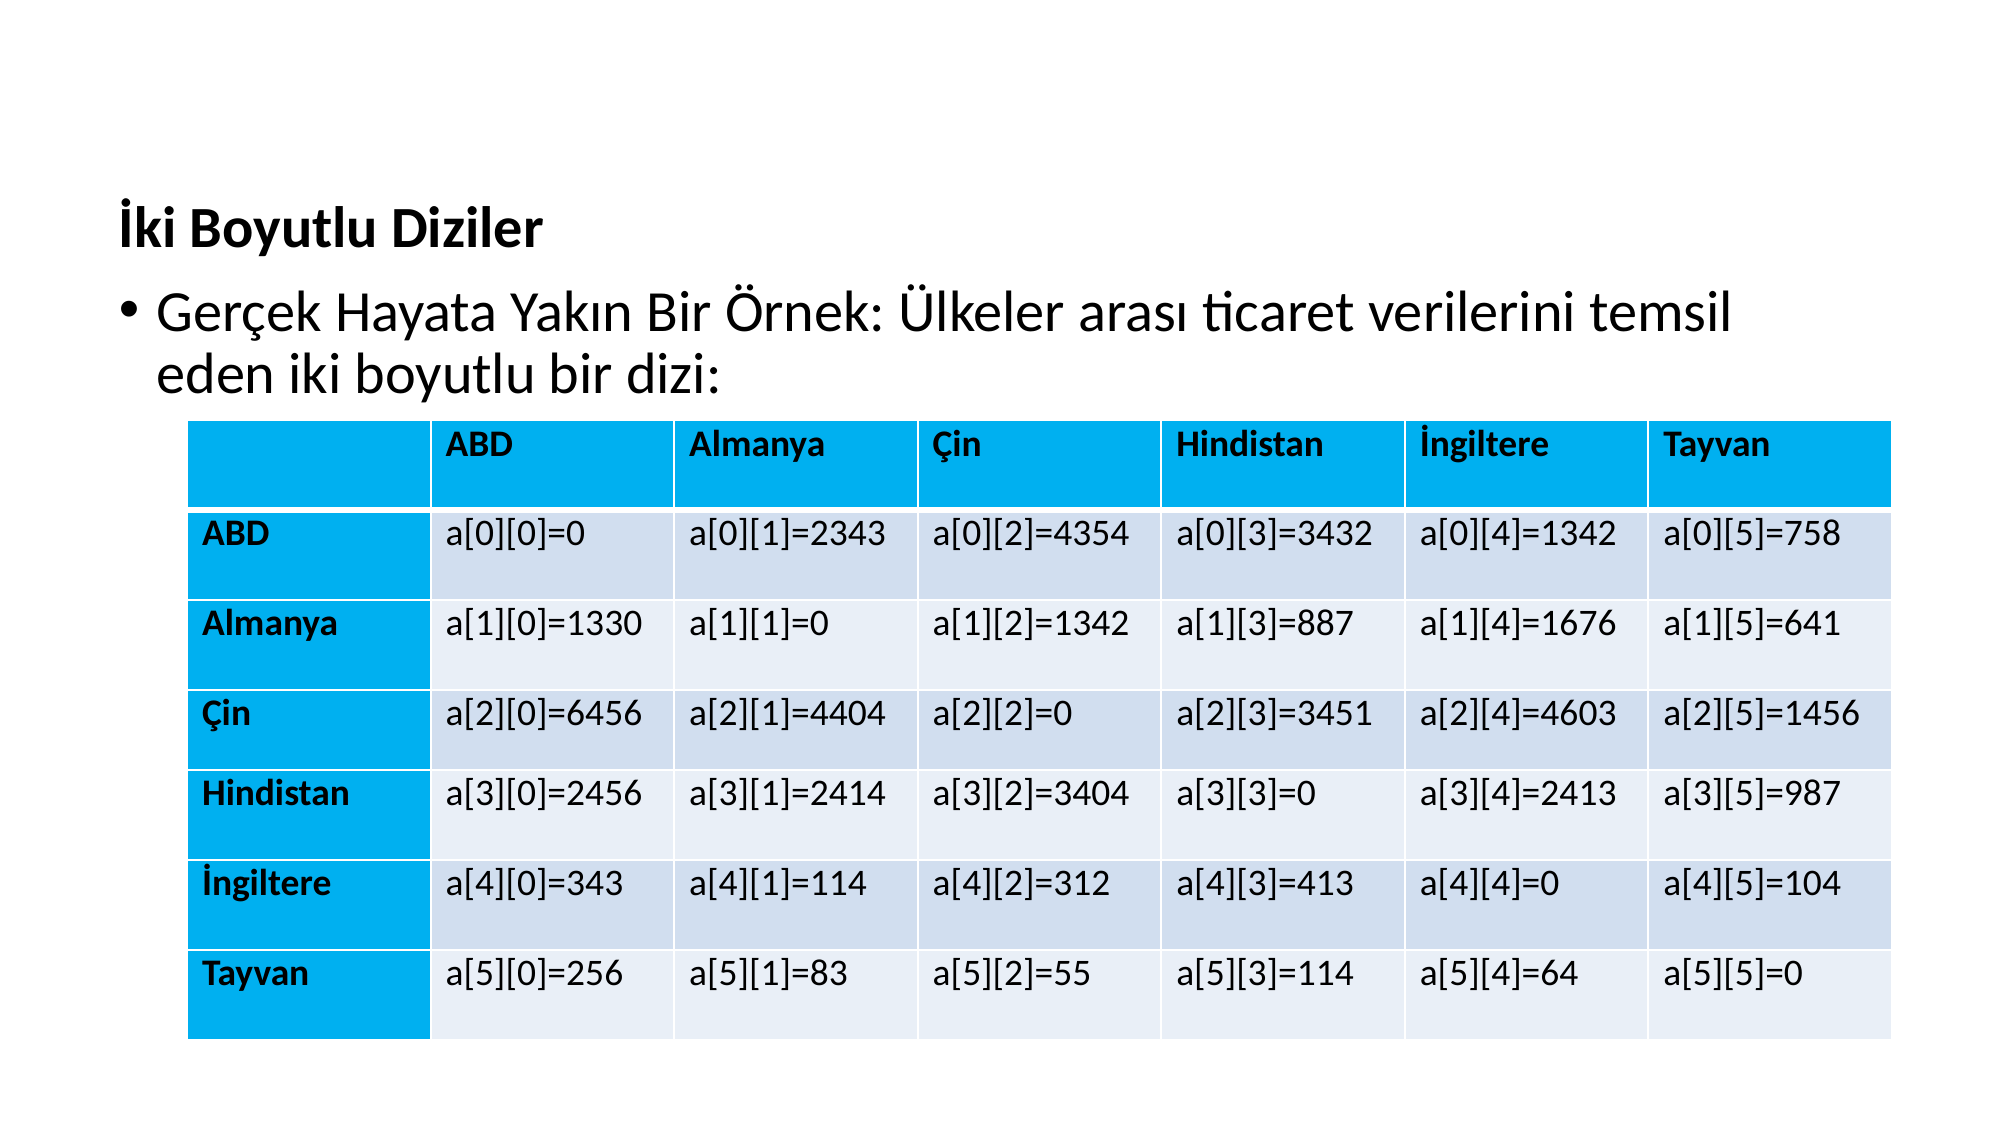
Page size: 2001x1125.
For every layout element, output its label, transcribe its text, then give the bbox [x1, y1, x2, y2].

table_cell a[4][1]=114 [675, 861, 917, 949]
table_cell a[2][5]=1456 [1649, 691, 1891, 769]
table_cell a[3][4]=2413 [1406, 771, 1647, 859]
table_cell a[0][2]=4354 [919, 513, 1160, 599]
table_cell a[2][1]=4404 [675, 691, 917, 769]
table_cell a[2][0]=6456 [432, 691, 673, 769]
table_cell a[3][3]=0 [1162, 771, 1404, 859]
table_cell a[0][1]=2343 [675, 513, 917, 599]
table_header Almanya [675, 421, 917, 507]
table_cell a[3][1]=2414 [675, 771, 917, 859]
table_cell a[1][1]=0 [675, 601, 917, 689]
table_cell a[5][2]=55 [919, 951, 1160, 1039]
table_cell a[5][5]=0 [1649, 951, 1891, 1039]
table_header Tayvan [1649, 421, 1891, 507]
table_cell a[1][5]=641 [1649, 601, 1891, 689]
table_cell a[1][2]=1342 [919, 601, 1160, 689]
table_header ABD [432, 421, 673, 507]
table_cell a[0][4]=1342 [1406, 513, 1647, 599]
table_cell a[3][5]=987 [1649, 771, 1891, 859]
table_header Hindistan [1162, 421, 1404, 507]
table_cell Almanya [188, 601, 430, 689]
table_cell a[0][0]=0 [432, 513, 673, 599]
table_cell a[2][4]=4603 [1406, 691, 1647, 769]
table_cell Çin [188, 691, 430, 769]
table_header İngiltere [1406, 421, 1647, 507]
table_cell a[1][3]=887 [1162, 601, 1404, 689]
table_cell a[3][2]=3404 [919, 771, 1160, 859]
table_header [188, 421, 430, 507]
table_header Çin [919, 421, 1160, 507]
table_cell a[5][4]=64 [1406, 951, 1647, 1039]
table_cell a[2][2]=0 [919, 691, 1160, 769]
table_cell a[0][5]=758 [1649, 513, 1891, 599]
table_cell a[5][0]=256 [432, 951, 673, 1039]
table_cell a[3][0]=2456 [432, 771, 673, 859]
table_cell a[1][0]=1330 [432, 601, 673, 689]
table_cell a[1][4]=1676 [1406, 601, 1647, 689]
table_cell Tayvan [188, 951, 430, 1039]
table_cell a[4][3]=413 [1162, 861, 1404, 949]
table_cell İngiltere [188, 861, 430, 949]
table_cell Hindistan [188, 771, 430, 859]
table_cell ABD [188, 513, 430, 599]
table_cell a[4][2]=312 [919, 861, 1160, 949]
table_cell a[4][5]=104 [1649, 861, 1891, 949]
table_cell a[2][3]=3451 [1162, 691, 1404, 769]
table_cell a[4][4]=0 [1406, 861, 1647, 949]
table_cell a[4][0]=343 [432, 861, 673, 949]
table_cell a[5][3]=114 [1162, 951, 1404, 1039]
list İki Boyutlu Diziler Gerçek Hayata Yakın Bir Örnek: Ülkeler arası ticaret verilerini temsil eden iki boyutlu bir dizi: [103, 189, 1829, 993]
table_cell a[0][3]=3432 [1162, 513, 1404, 599]
table_cell a[5][1]=83 [675, 951, 917, 1039]
